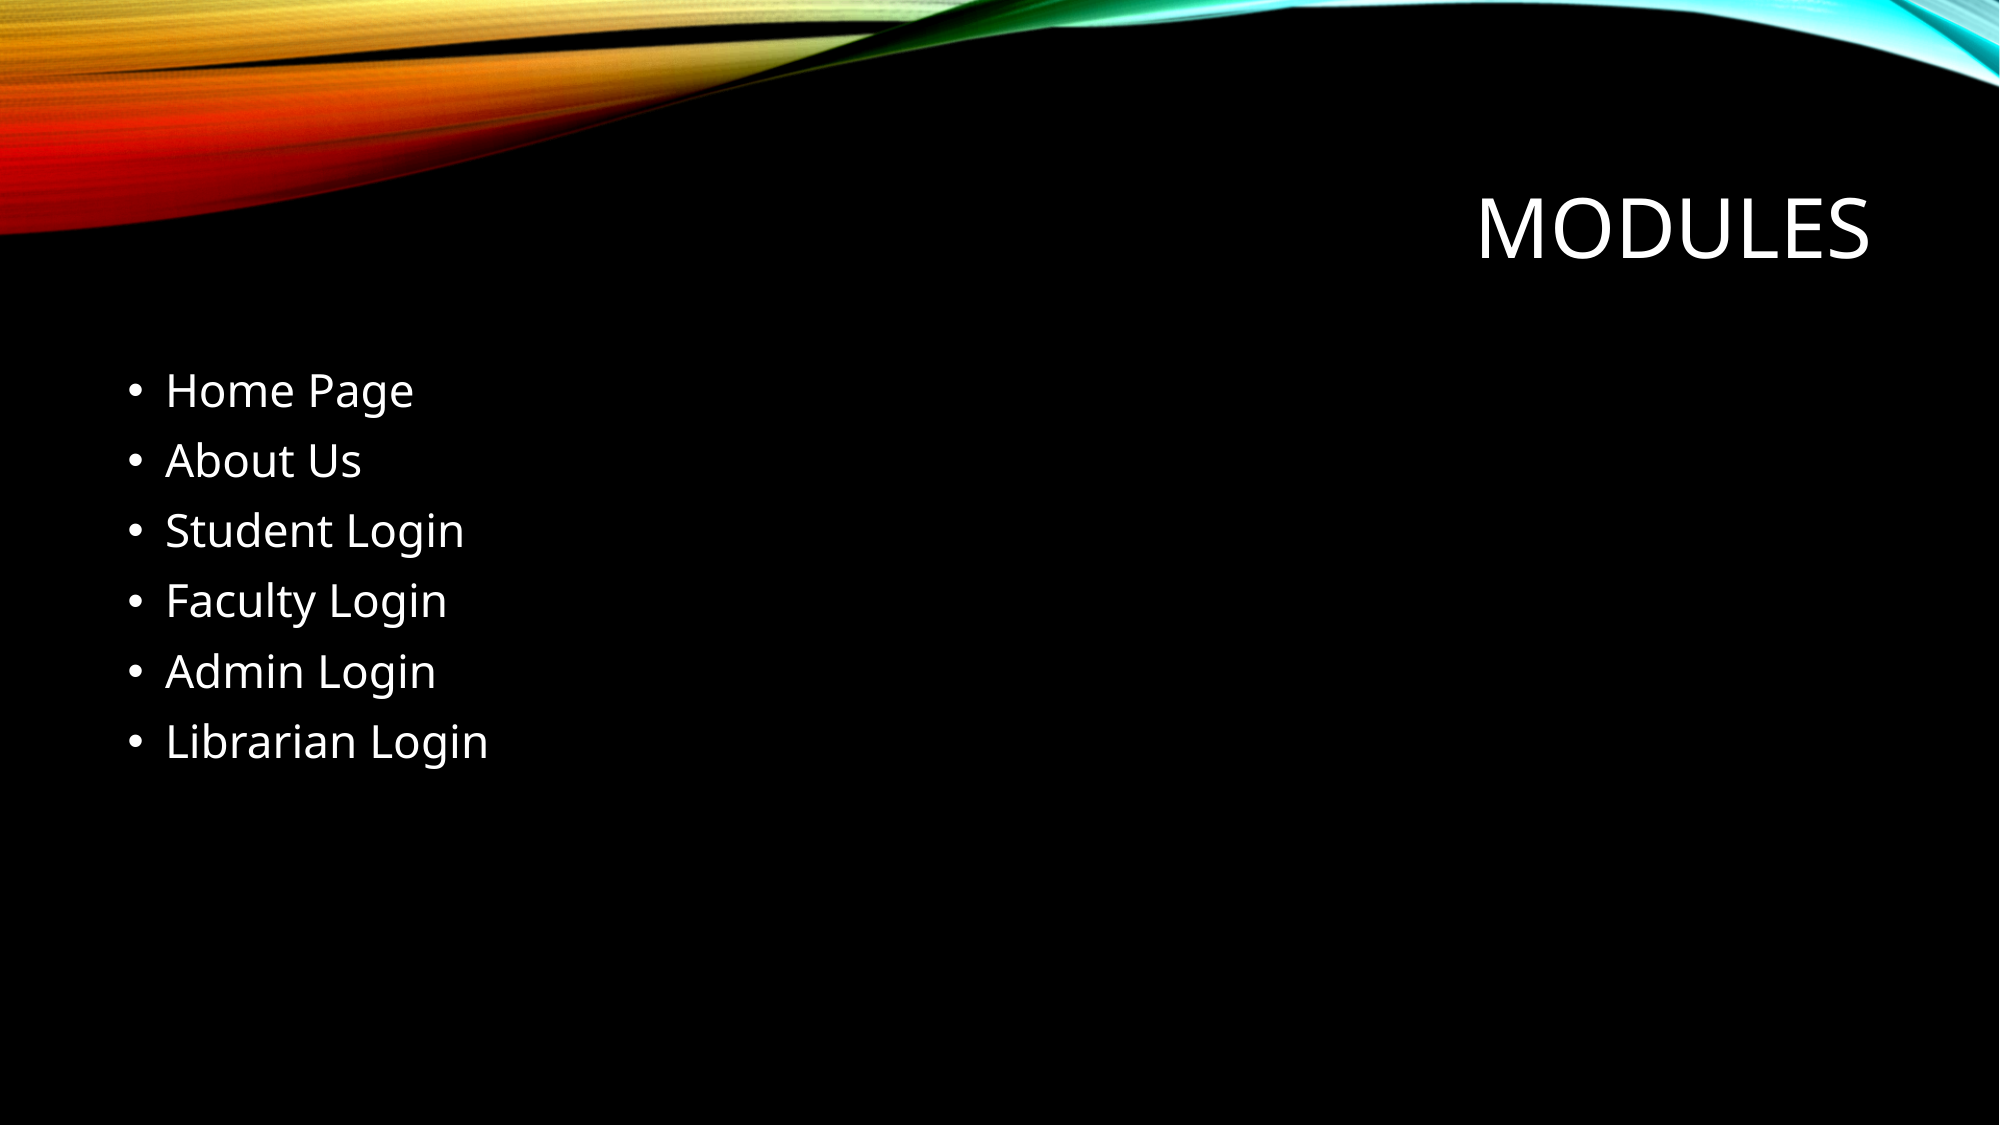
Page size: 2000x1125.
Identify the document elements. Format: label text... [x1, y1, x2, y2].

title Modules [474, 125, 1887, 338]
list Home Page About Us Student Login Faculty Login Admin Login Librarian Login [112, 360, 1887, 1021]
picture [0, 0, 2000, 237]
